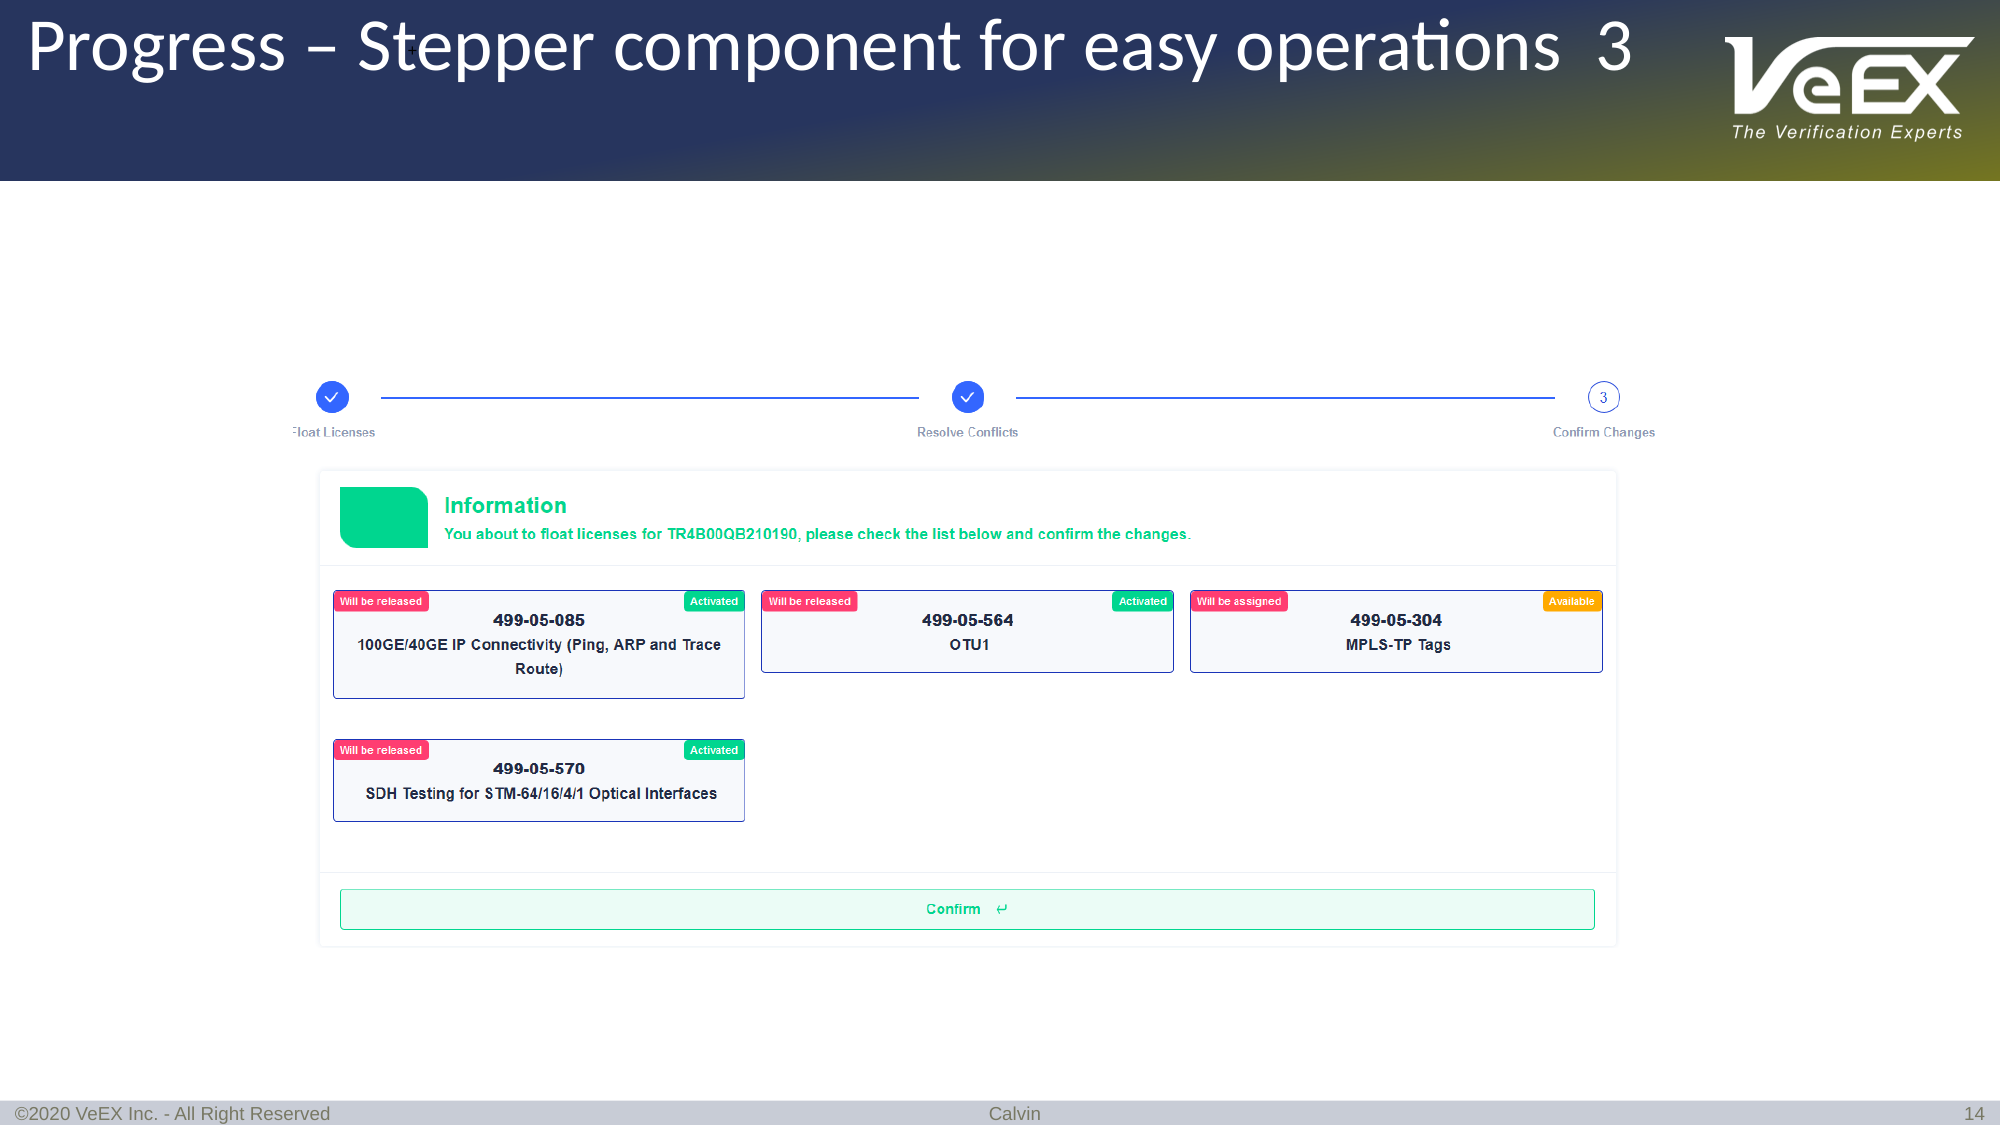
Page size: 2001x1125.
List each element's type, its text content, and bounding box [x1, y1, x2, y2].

text_box ©2020 VeEX Inc. - All Right Reserved [0, 1100, 505, 1125]
title Progress – Stepper component for easy operations 3 [12, 16, 1675, 87]
text_box Calvin [505, 1100, 1524, 1125]
picture [1725, 37, 1975, 144]
picture [293, 349, 1676, 948]
text_box 14 [1524, 1100, 2000, 1125]
